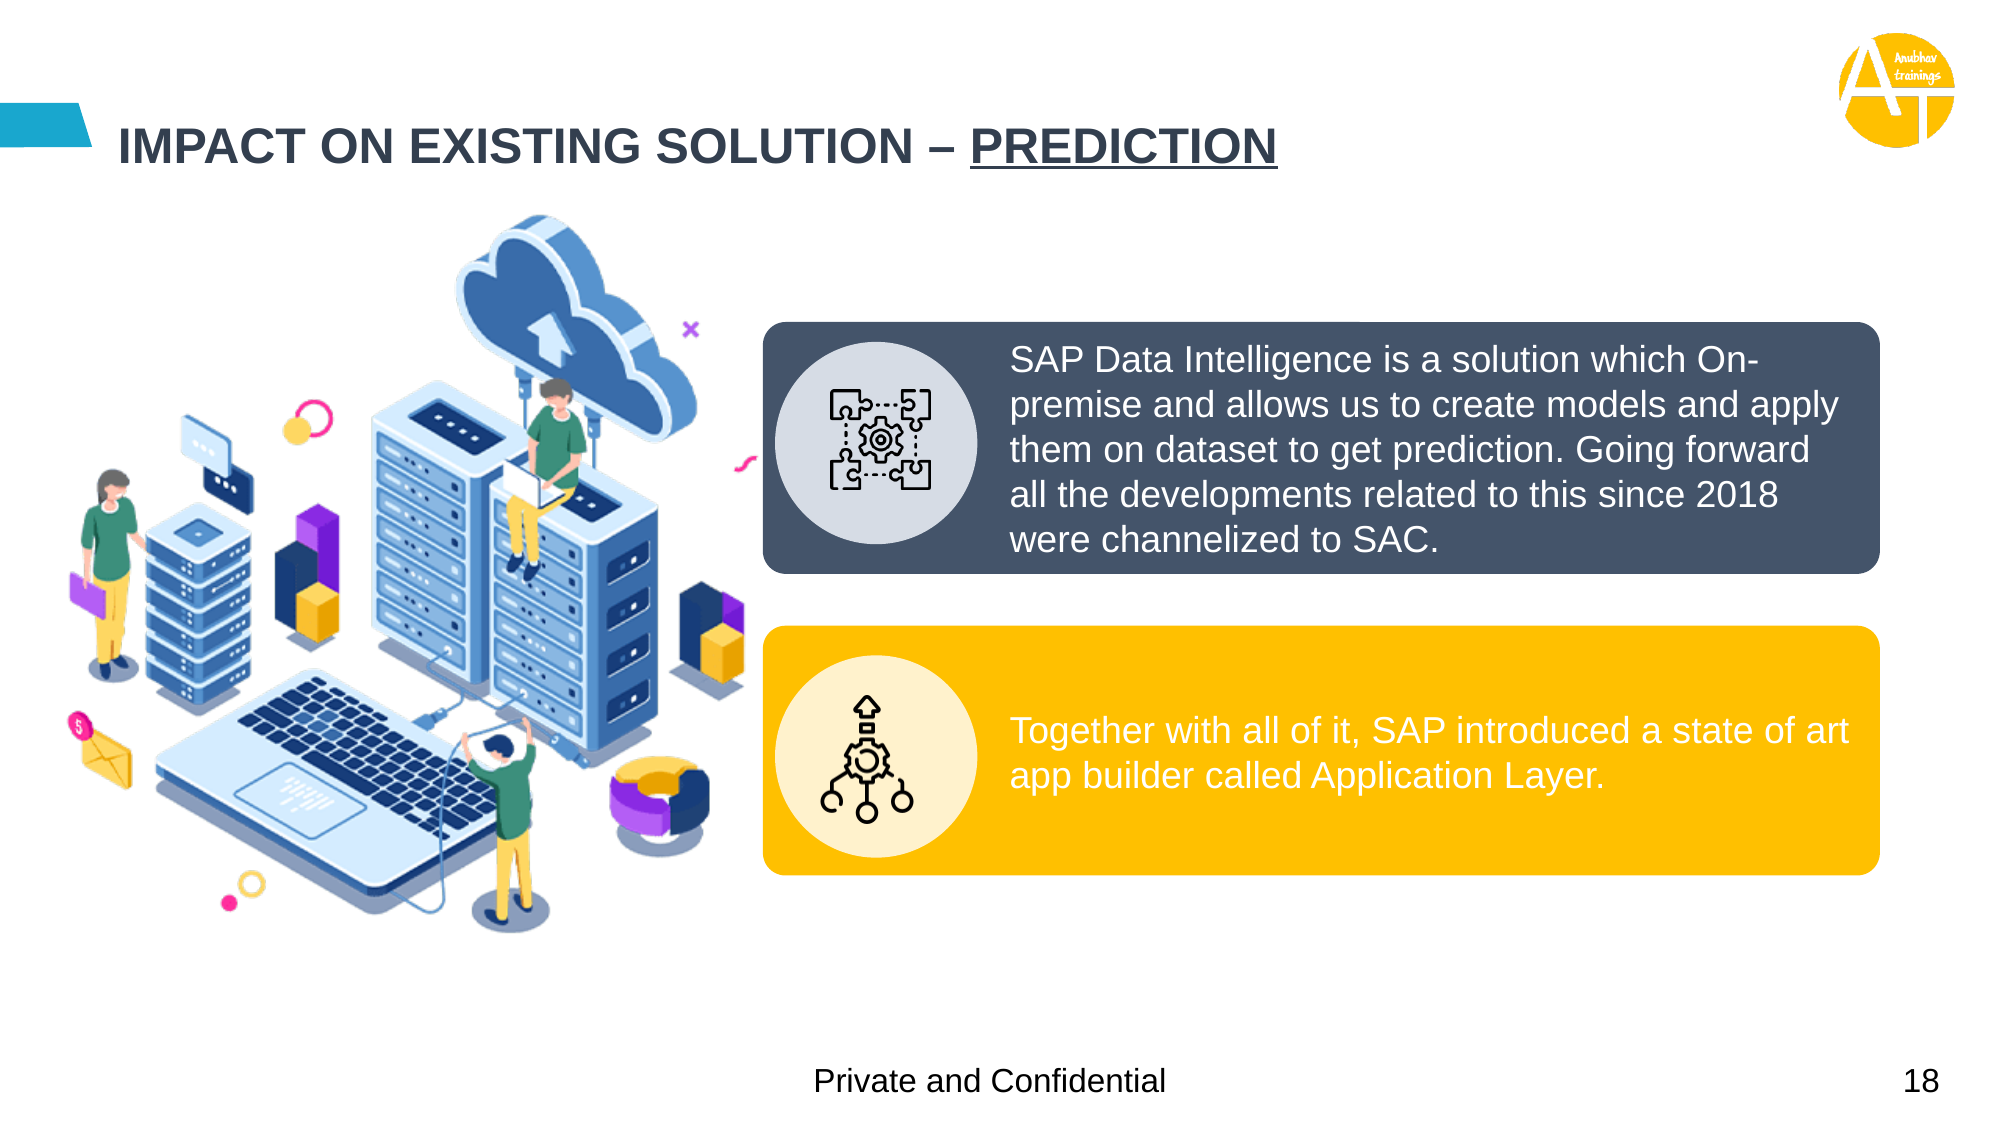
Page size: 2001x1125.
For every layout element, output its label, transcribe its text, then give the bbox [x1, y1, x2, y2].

title IMPACT ON EXISTING SOLUTION – PREDICTION [102, 88, 1828, 207]
picture [61, 209, 763, 938]
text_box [763, 321, 1880, 876]
picture [830, 389, 931, 490]
picture [803, 695, 931, 824]
picture [1827, 25, 1961, 157]
